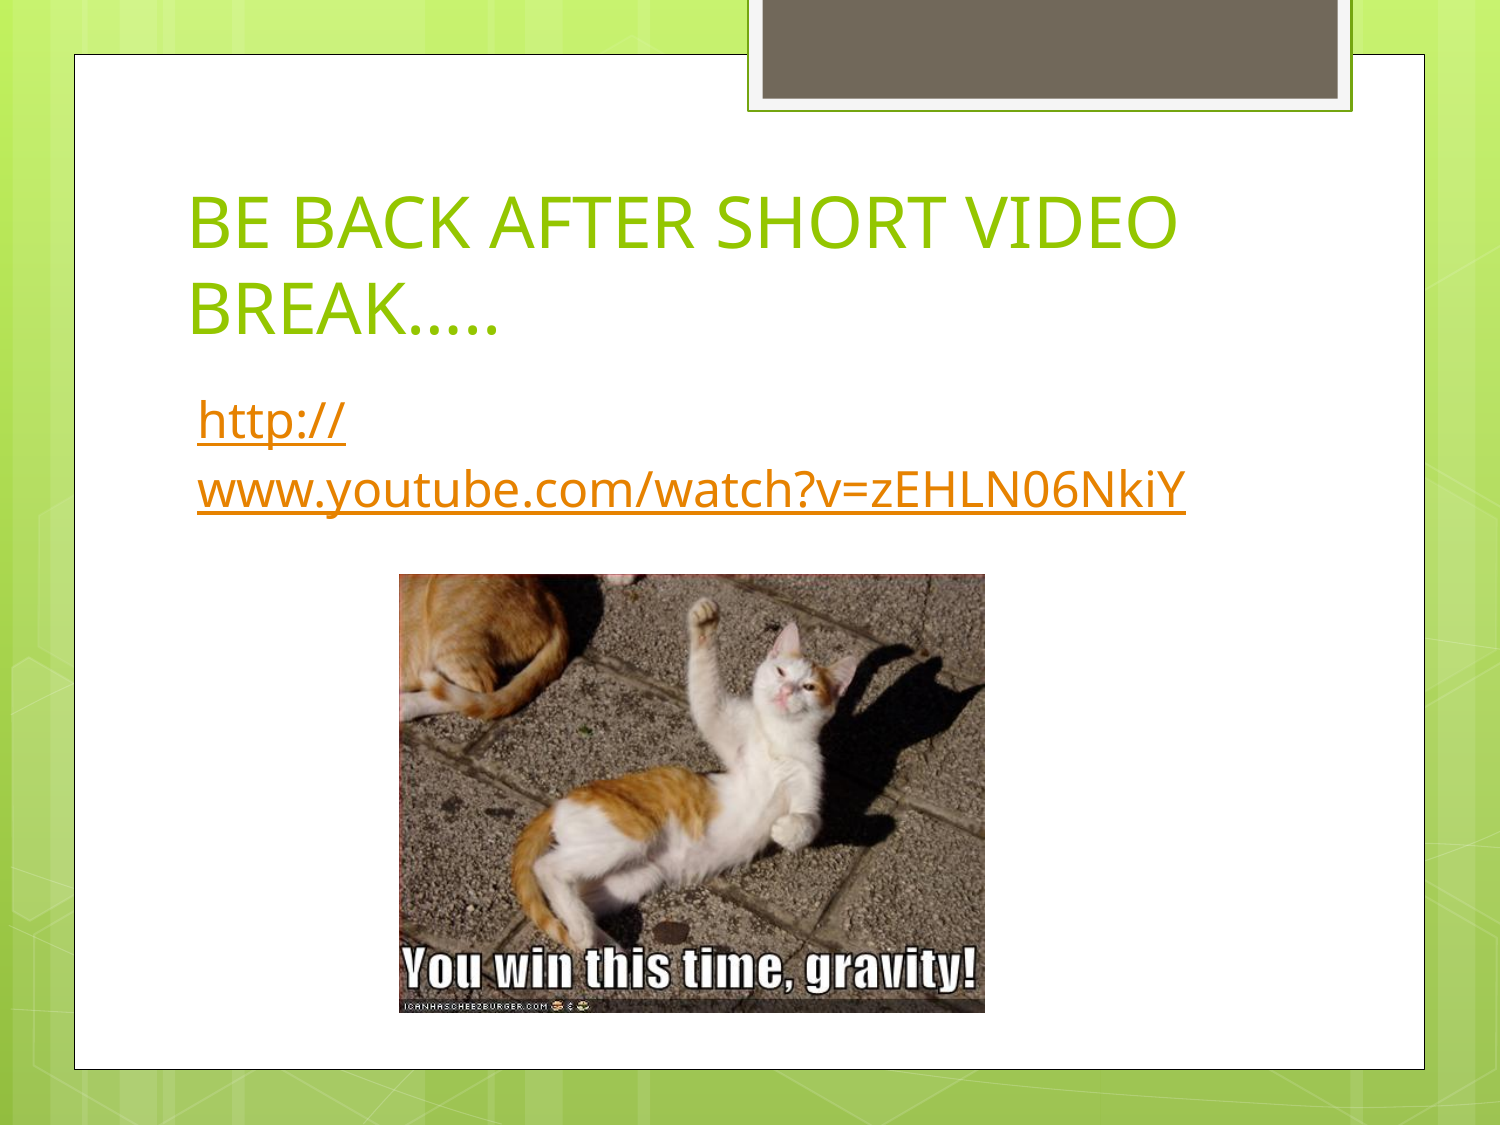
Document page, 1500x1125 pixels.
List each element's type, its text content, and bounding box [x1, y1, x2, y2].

list http://www.youtube.com/watch?v=zEHLN06NkiY [171, 381, 1283, 957]
picture [399, 574, 985, 1014]
title BE BACK AFTER SHORT VIDEO BREAK….. [171, 168, 1324, 357]
